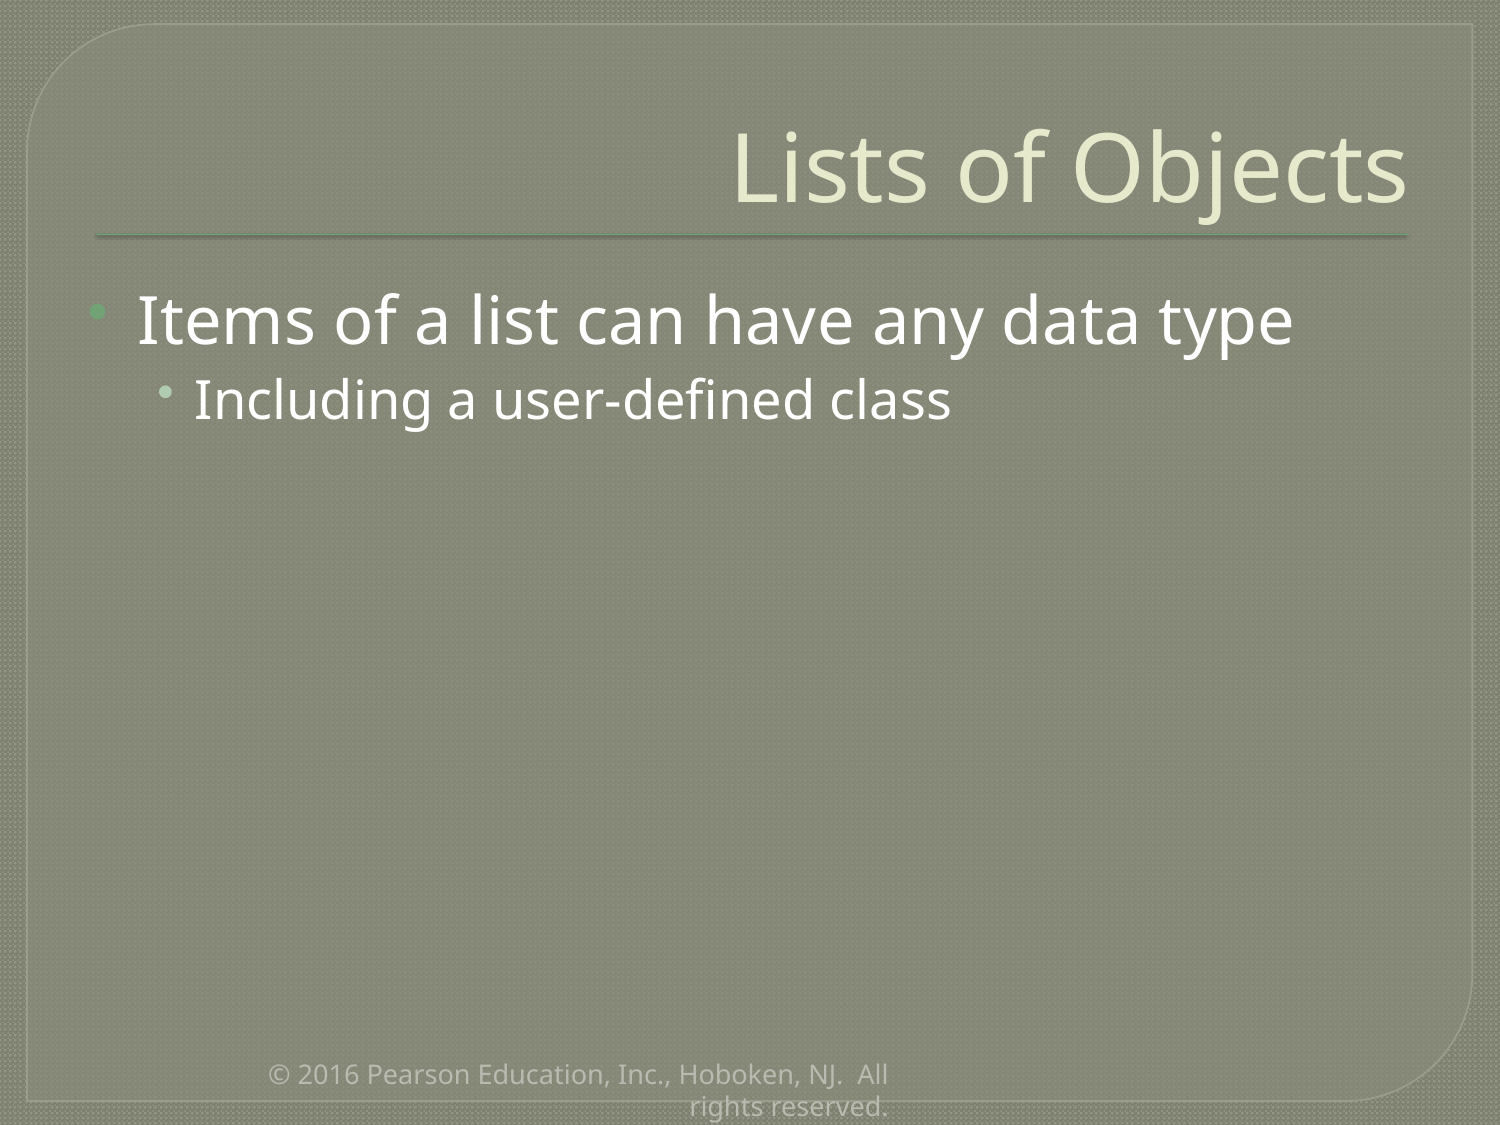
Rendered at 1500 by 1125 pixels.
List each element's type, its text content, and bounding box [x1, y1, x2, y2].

footer © 2016 Pearson Education, Inc., Hoboken, NJ. All rights reserved. [212, 1050, 904, 1095]
title Lists of Objects [75, 41, 1425, 230]
list Items of a list can have any data type Including a user-defined class [75, 270, 1425, 1013]
